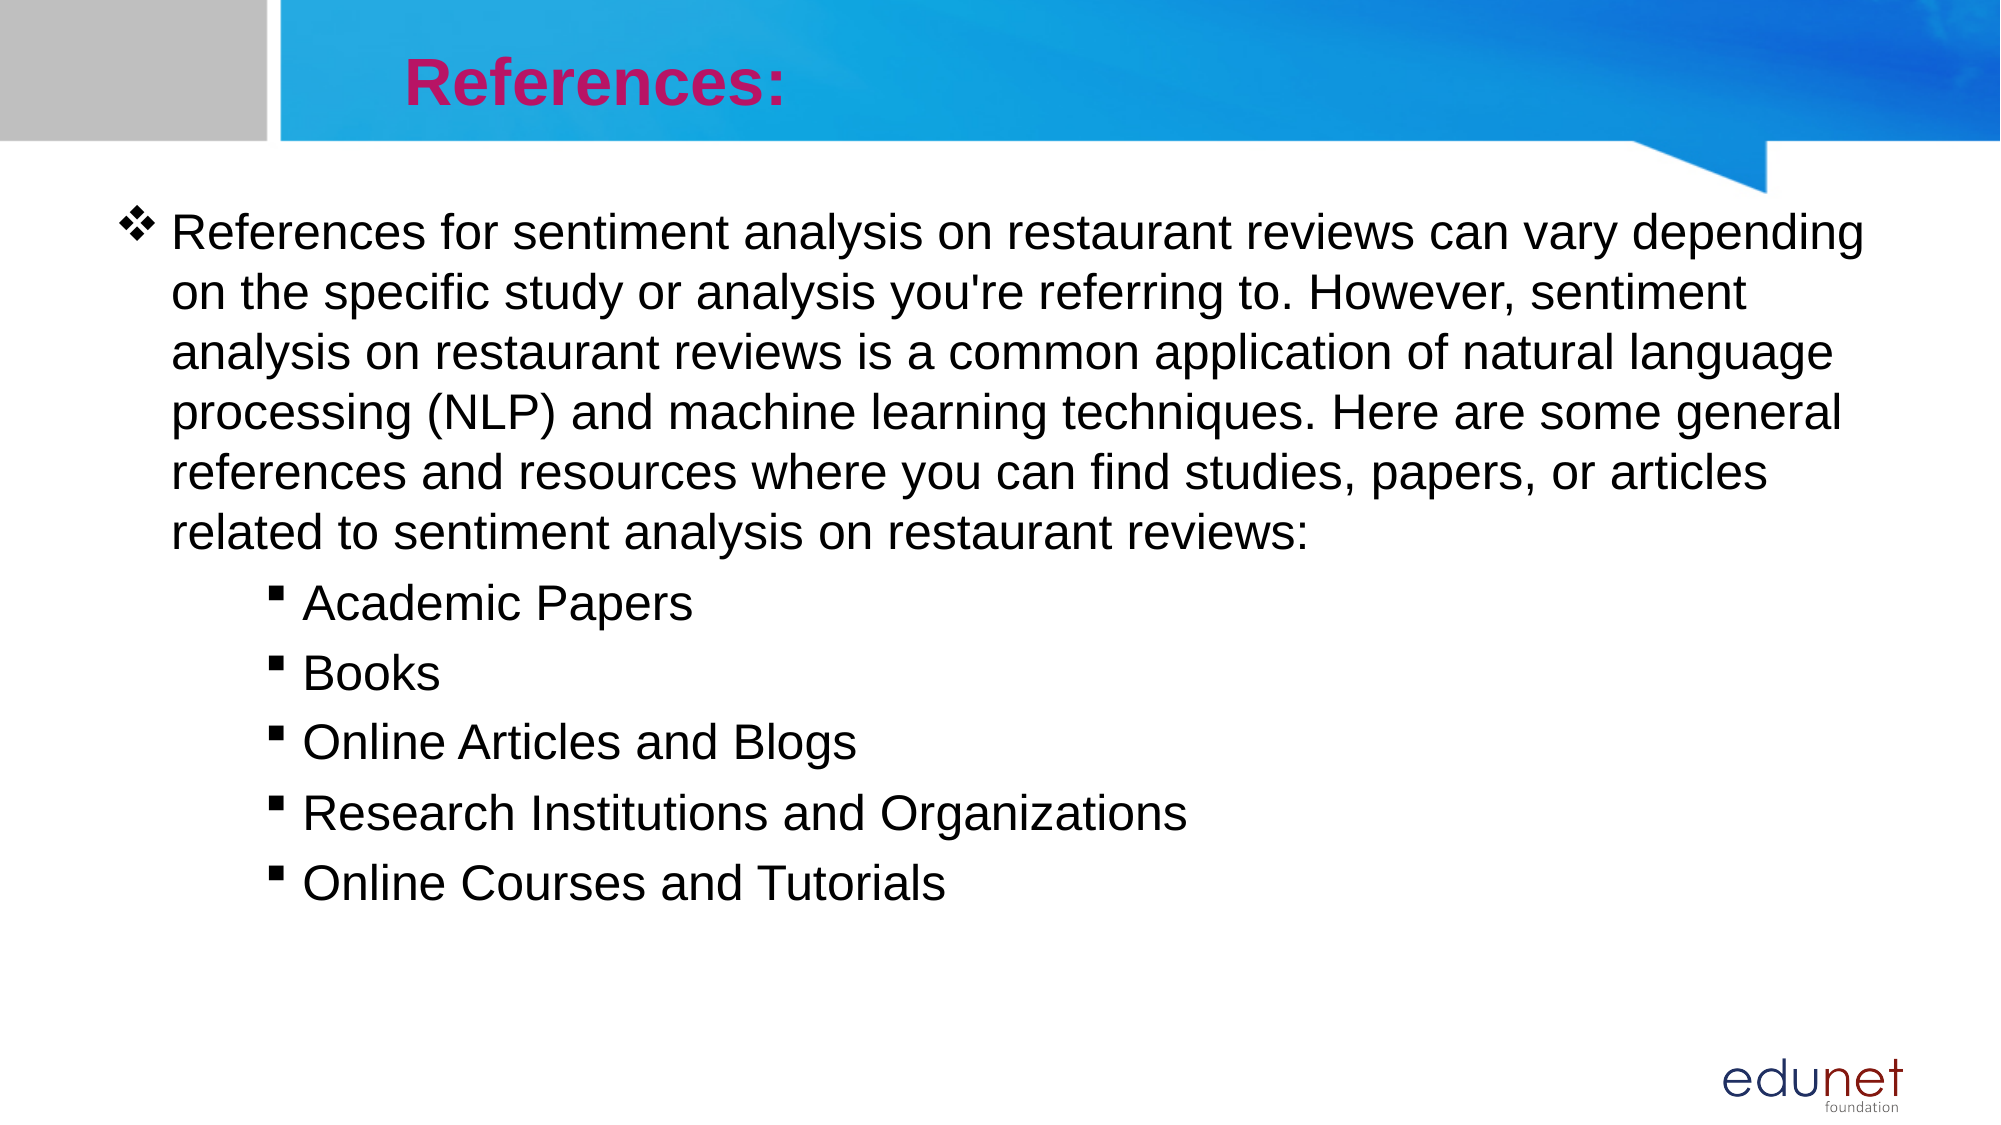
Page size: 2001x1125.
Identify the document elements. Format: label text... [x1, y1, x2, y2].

title References: [99, 30, 803, 128]
list References for sentiment analysis on restaurant reviews can vary depending on the specific study or analysis you're referring to. However, sentiment analysis on restaurant reviews is a common application of natural language processing (NLP) and machine learning techniques. Here are some general references and resources where you can find studies, papers, or articles related to sentiment analysis on restaurant reviews: Academic Papers Books Online Articles and Blogs Research Institutions and Organizations Online Courses and Tutorials [99, 192, 1901, 1006]
picture [0, 0, 2000, 1125]
